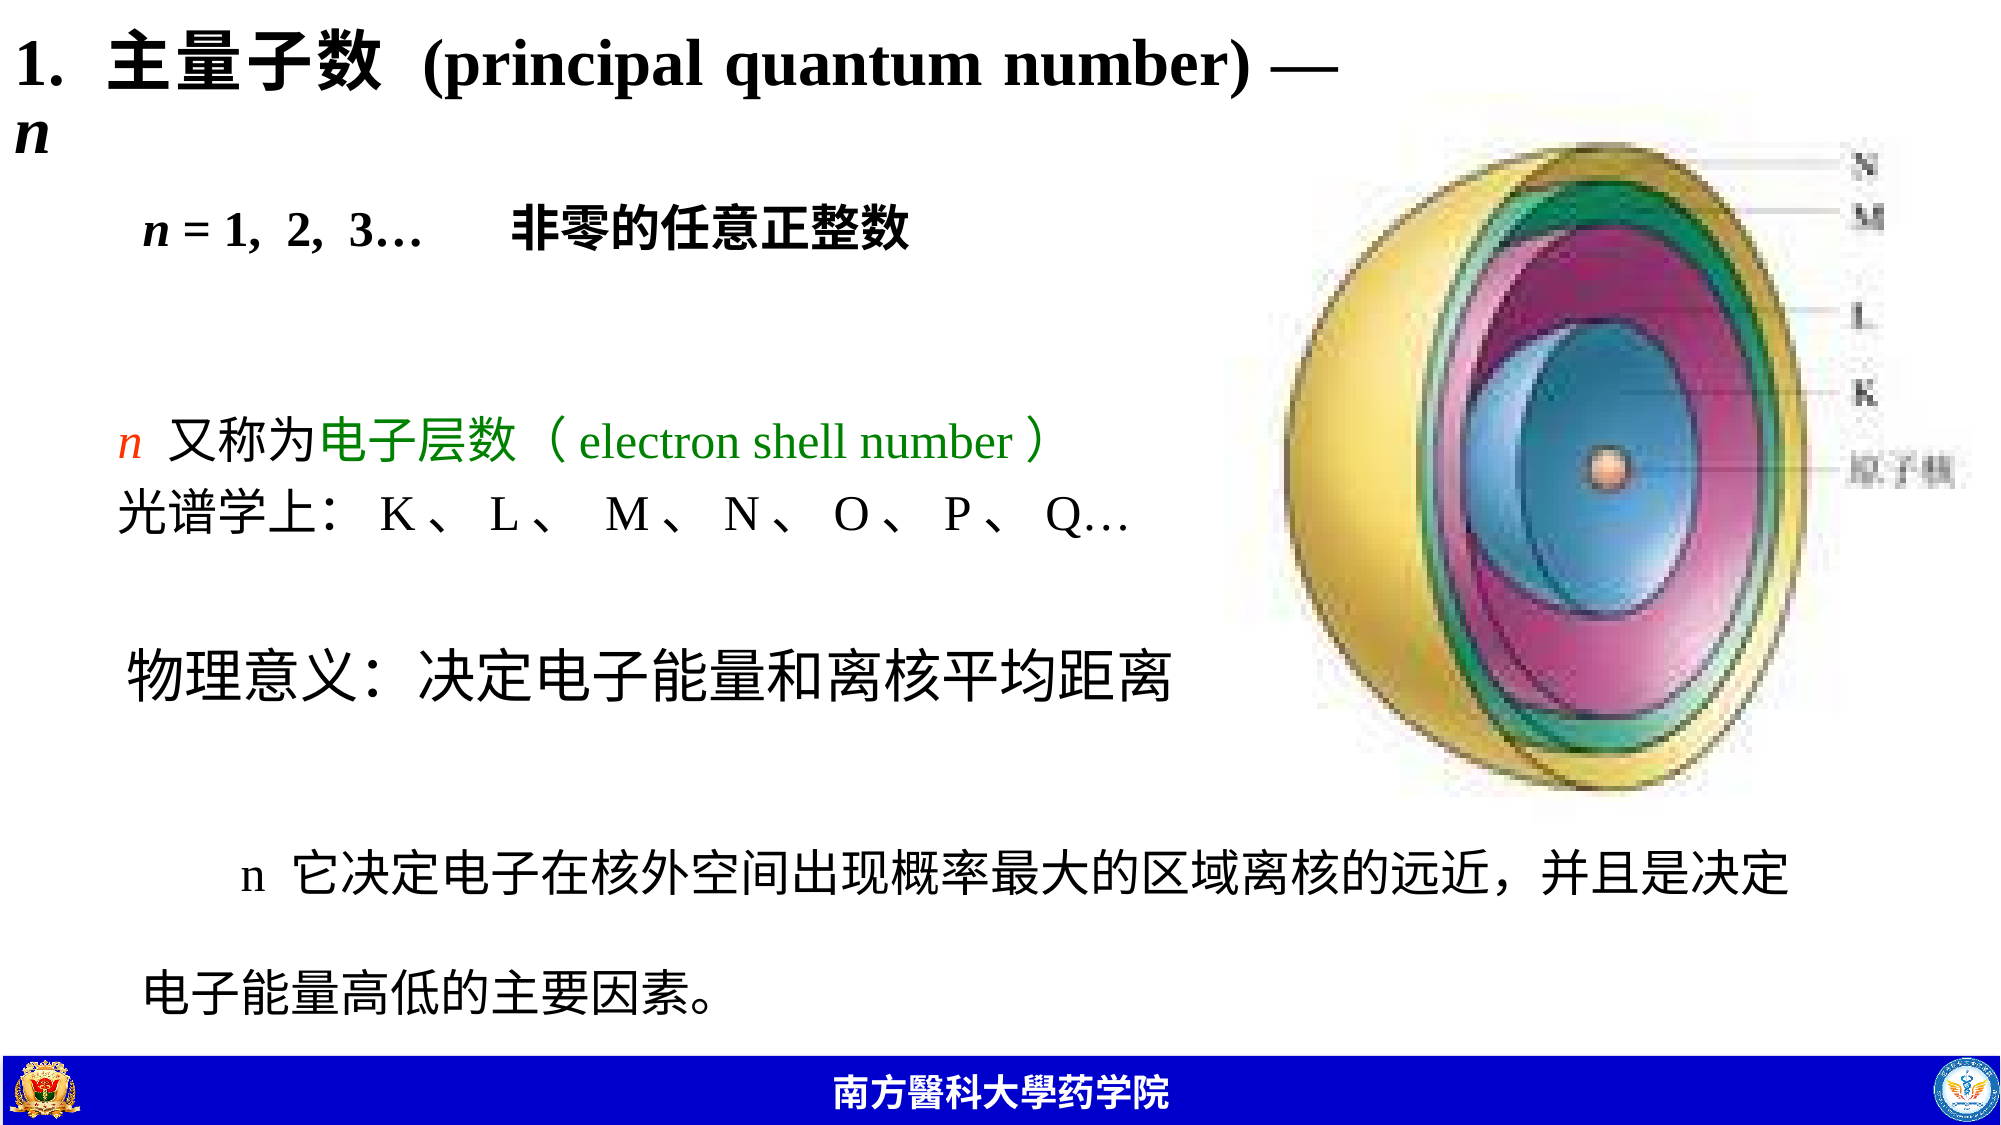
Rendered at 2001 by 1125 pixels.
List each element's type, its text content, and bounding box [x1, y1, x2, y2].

text_box n = 1, 2, 3… 非零的任意正整数 [102, 189, 1219, 264]
picture [3, 1057, 86, 1120]
text_box n 又称为电子层数（electron shell number） 光谱学上：K、L、 M、N、O、P、Q… [102, 389, 1219, 548]
text_box 物理意义：决定电子能量和离核平均距离 [111, 631, 1190, 716]
picture [1224, 93, 1994, 858]
text_box 1. 主量子数 (principal quantum number) — n [0, 23, 1375, 175]
picture [1933, 1057, 2000, 1122]
text_box n 它决定电子在核外空间出现概率最大的区域离核的远近，并且是决定电子能量高低的主要因素。 [125, 773, 1851, 1029]
